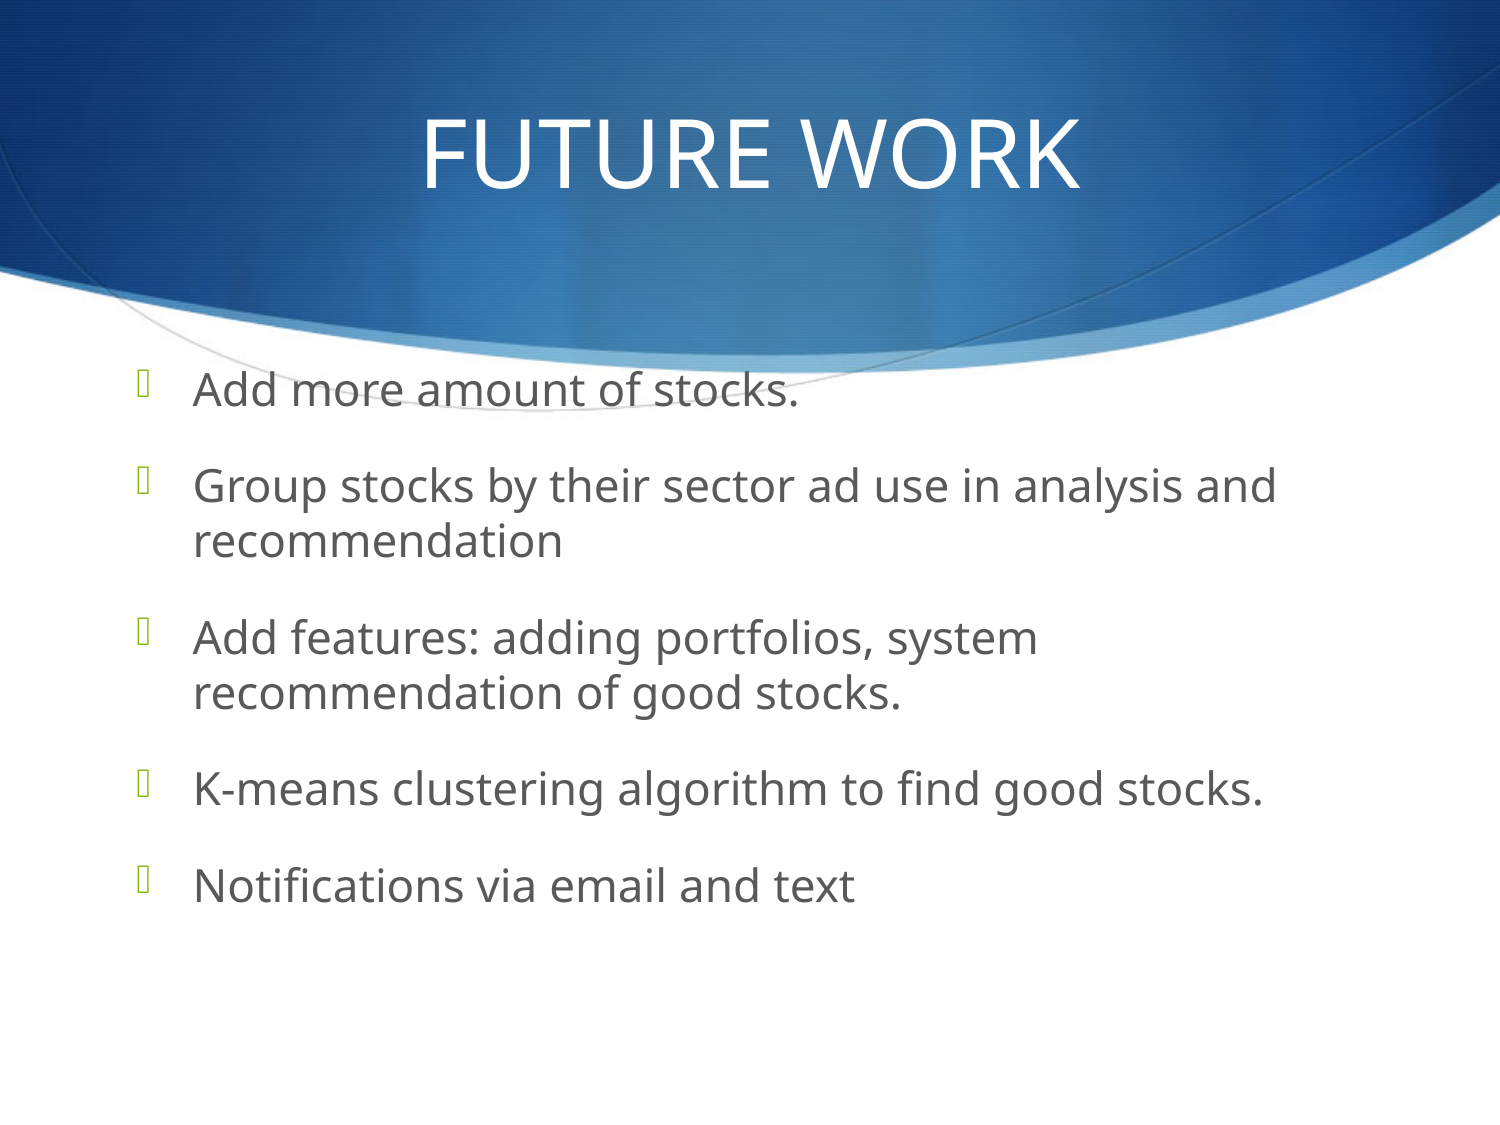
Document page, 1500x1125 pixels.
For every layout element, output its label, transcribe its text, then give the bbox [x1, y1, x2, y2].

title FUTURE WORK [75, 56, 1425, 245]
picture [0, 0, 1500, 1125]
list Add more amount of stocks. Group stocks by their sector ad use in analysis and recommendation Add features: adding portfolios, system recommendation of good stocks. K-means clustering algorithm to find good stocks. Notifications via email and text [121, 352, 1379, 1037]
